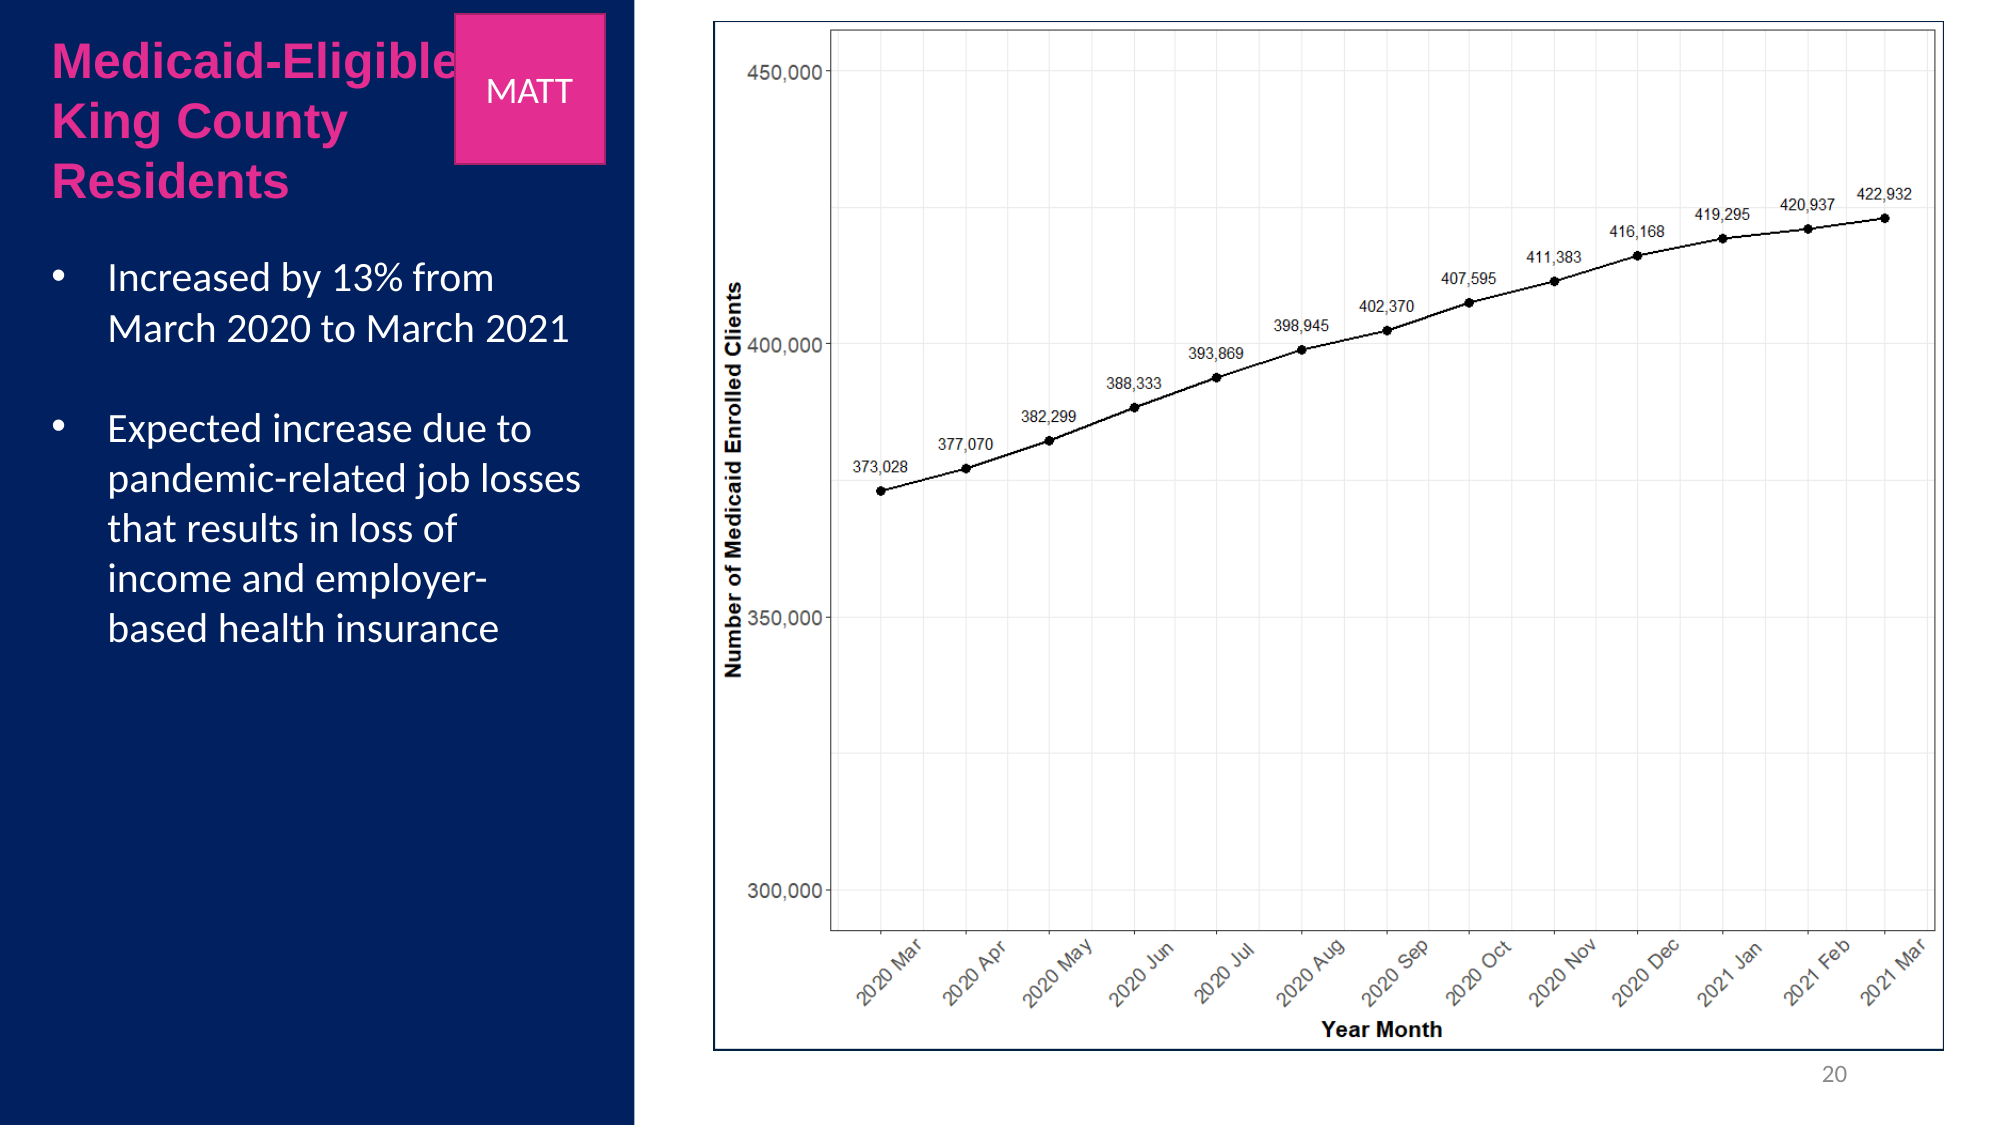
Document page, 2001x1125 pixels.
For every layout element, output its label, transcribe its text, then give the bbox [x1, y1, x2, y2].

text_box [0, 0, 635, 1125]
text_box Increased by 13% from March 2020 to March 2021 Expected increase due to pandemic-related job losses that results in loss of income and employer-based health insurance [36, 242, 598, 658]
text_box MATT [454, 13, 606, 165]
picture [713, 21, 1944, 1051]
slide_number 19 [1412, 1051, 1863, 1103]
text_box Medicaid-Eligible King County Residents [36, 21, 598, 217]
